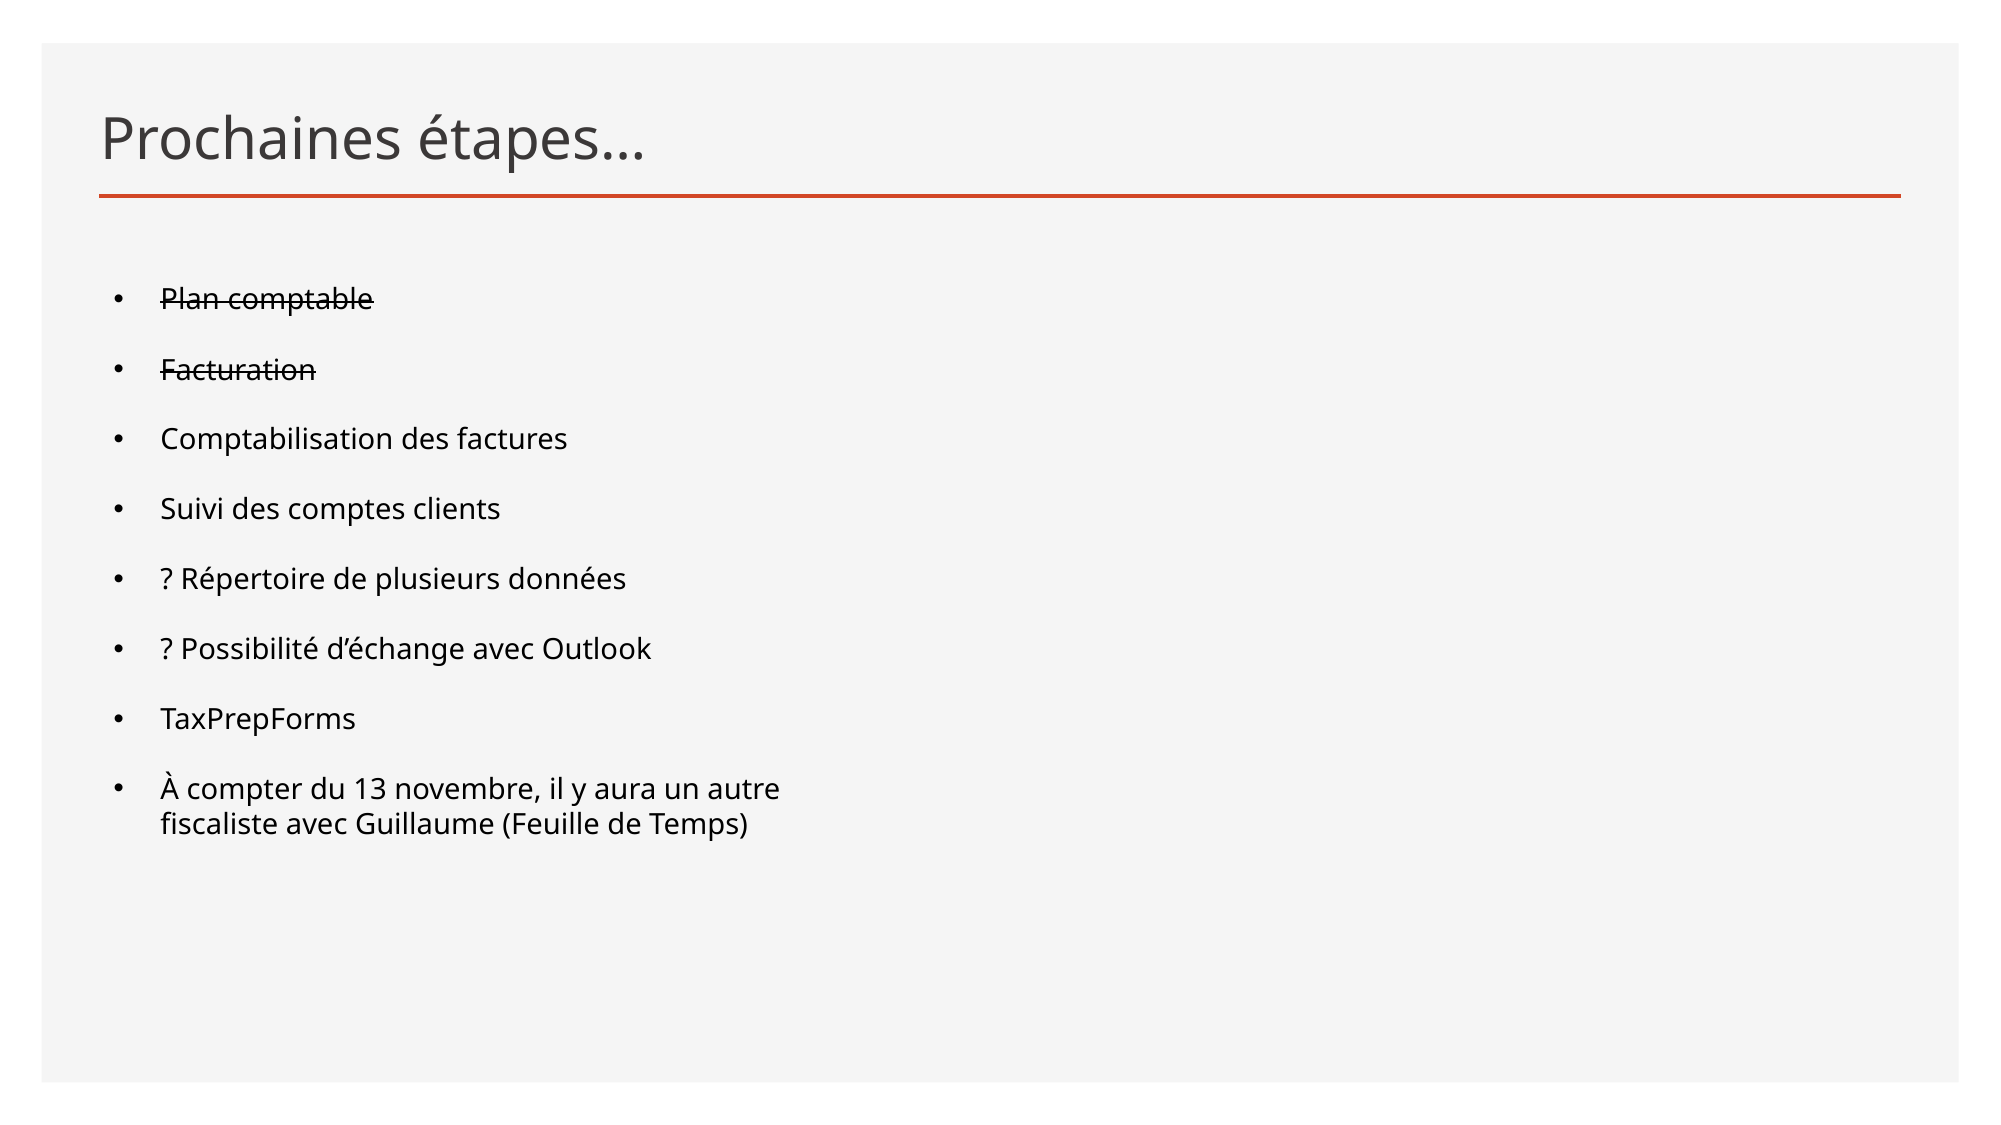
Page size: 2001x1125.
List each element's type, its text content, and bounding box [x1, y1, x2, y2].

title Prochaines étapes… [85, 73, 1214, 179]
text_box Plan comptable Facturation Comptabilisation des factures Suivi des comptes clients ? Répertoire de plusieurs données ? Possibilité d’échange avec Outlook TaxPrepForms À compter du 13 novembre, il y aura un autre fiscaliste avec Guillaume (Feuille de Temps) [98, 273, 825, 848]
